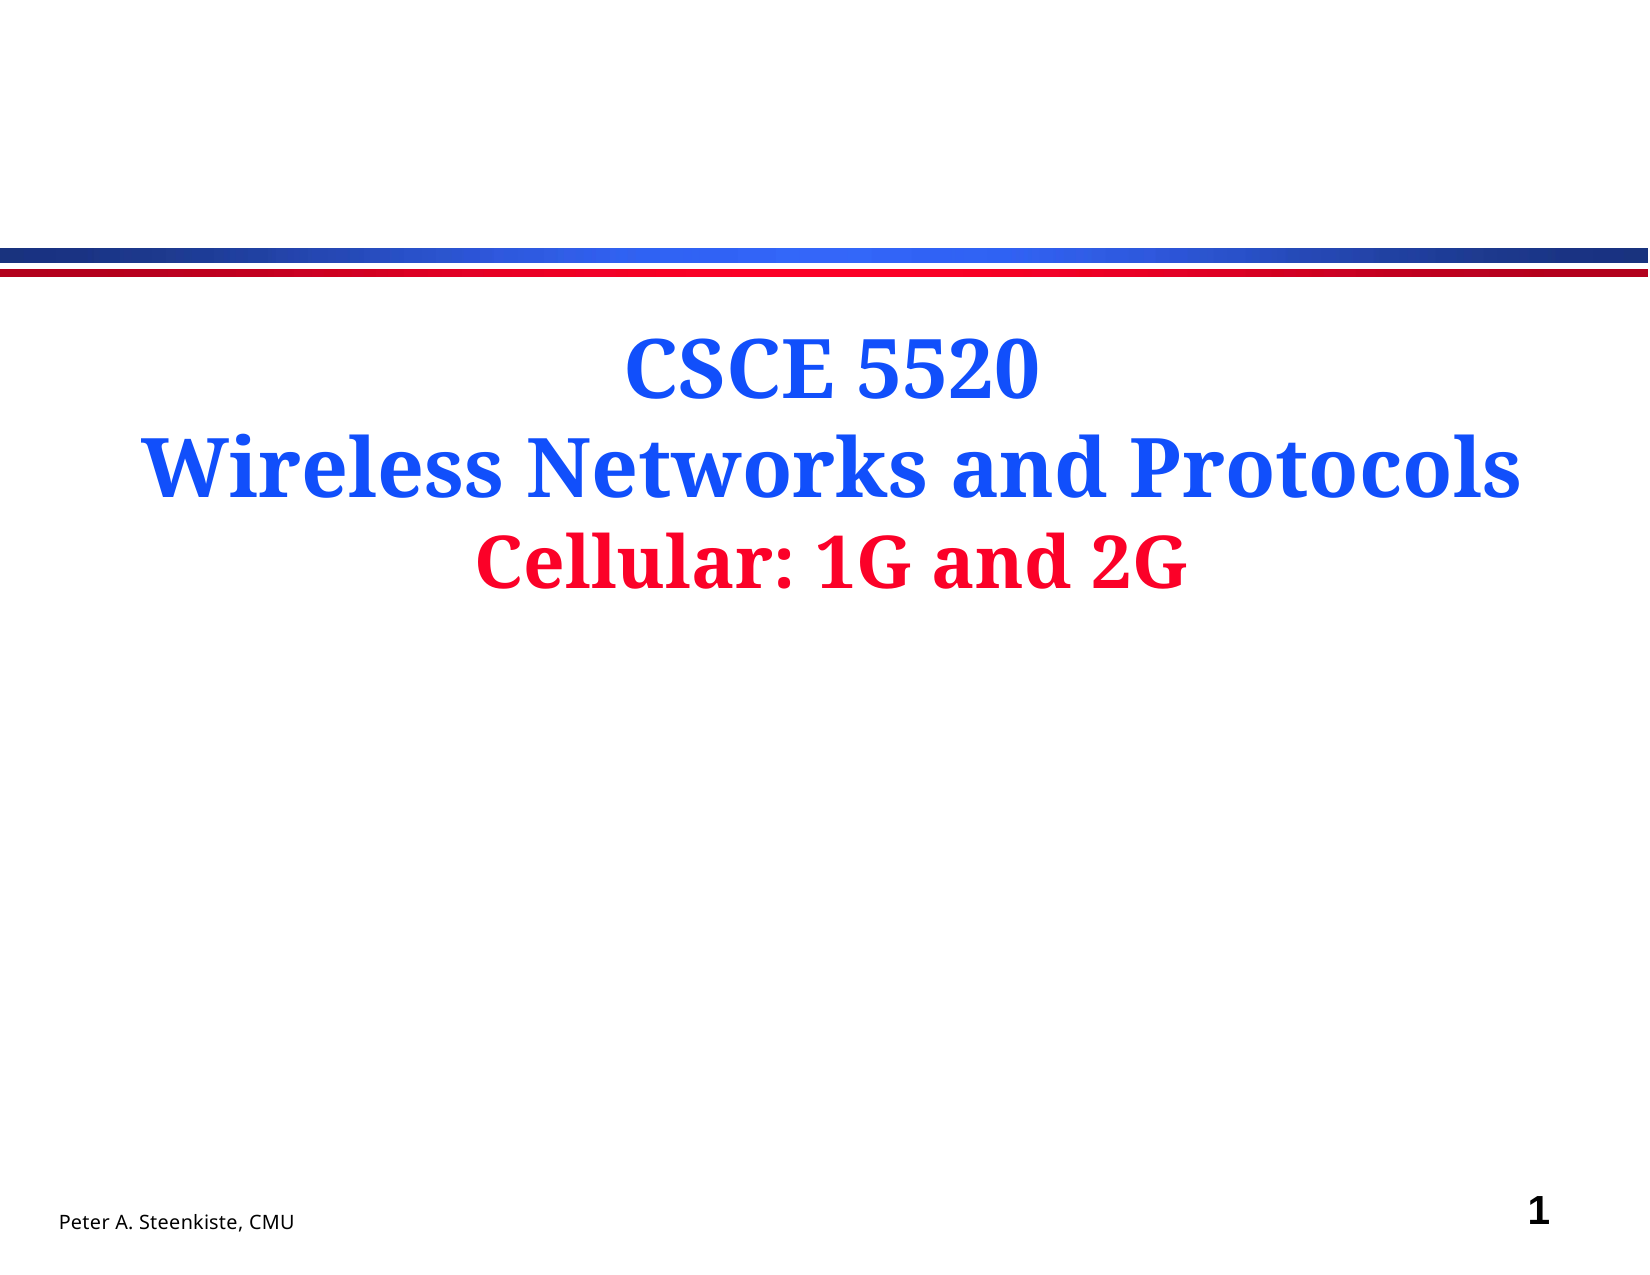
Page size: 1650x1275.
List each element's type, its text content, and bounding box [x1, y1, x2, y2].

picture [0, 269, 1648, 277]
text_box 1 [1525, 1181, 1553, 1233]
text_box Peter A. Steenkiste, CMU [56, 1207, 295, 1234]
text_box CSCE 5520 Wireless Networks and Protocols Cellular: 1G and 2G [137, 314, 1527, 603]
picture [0, 248, 1648, 263]
